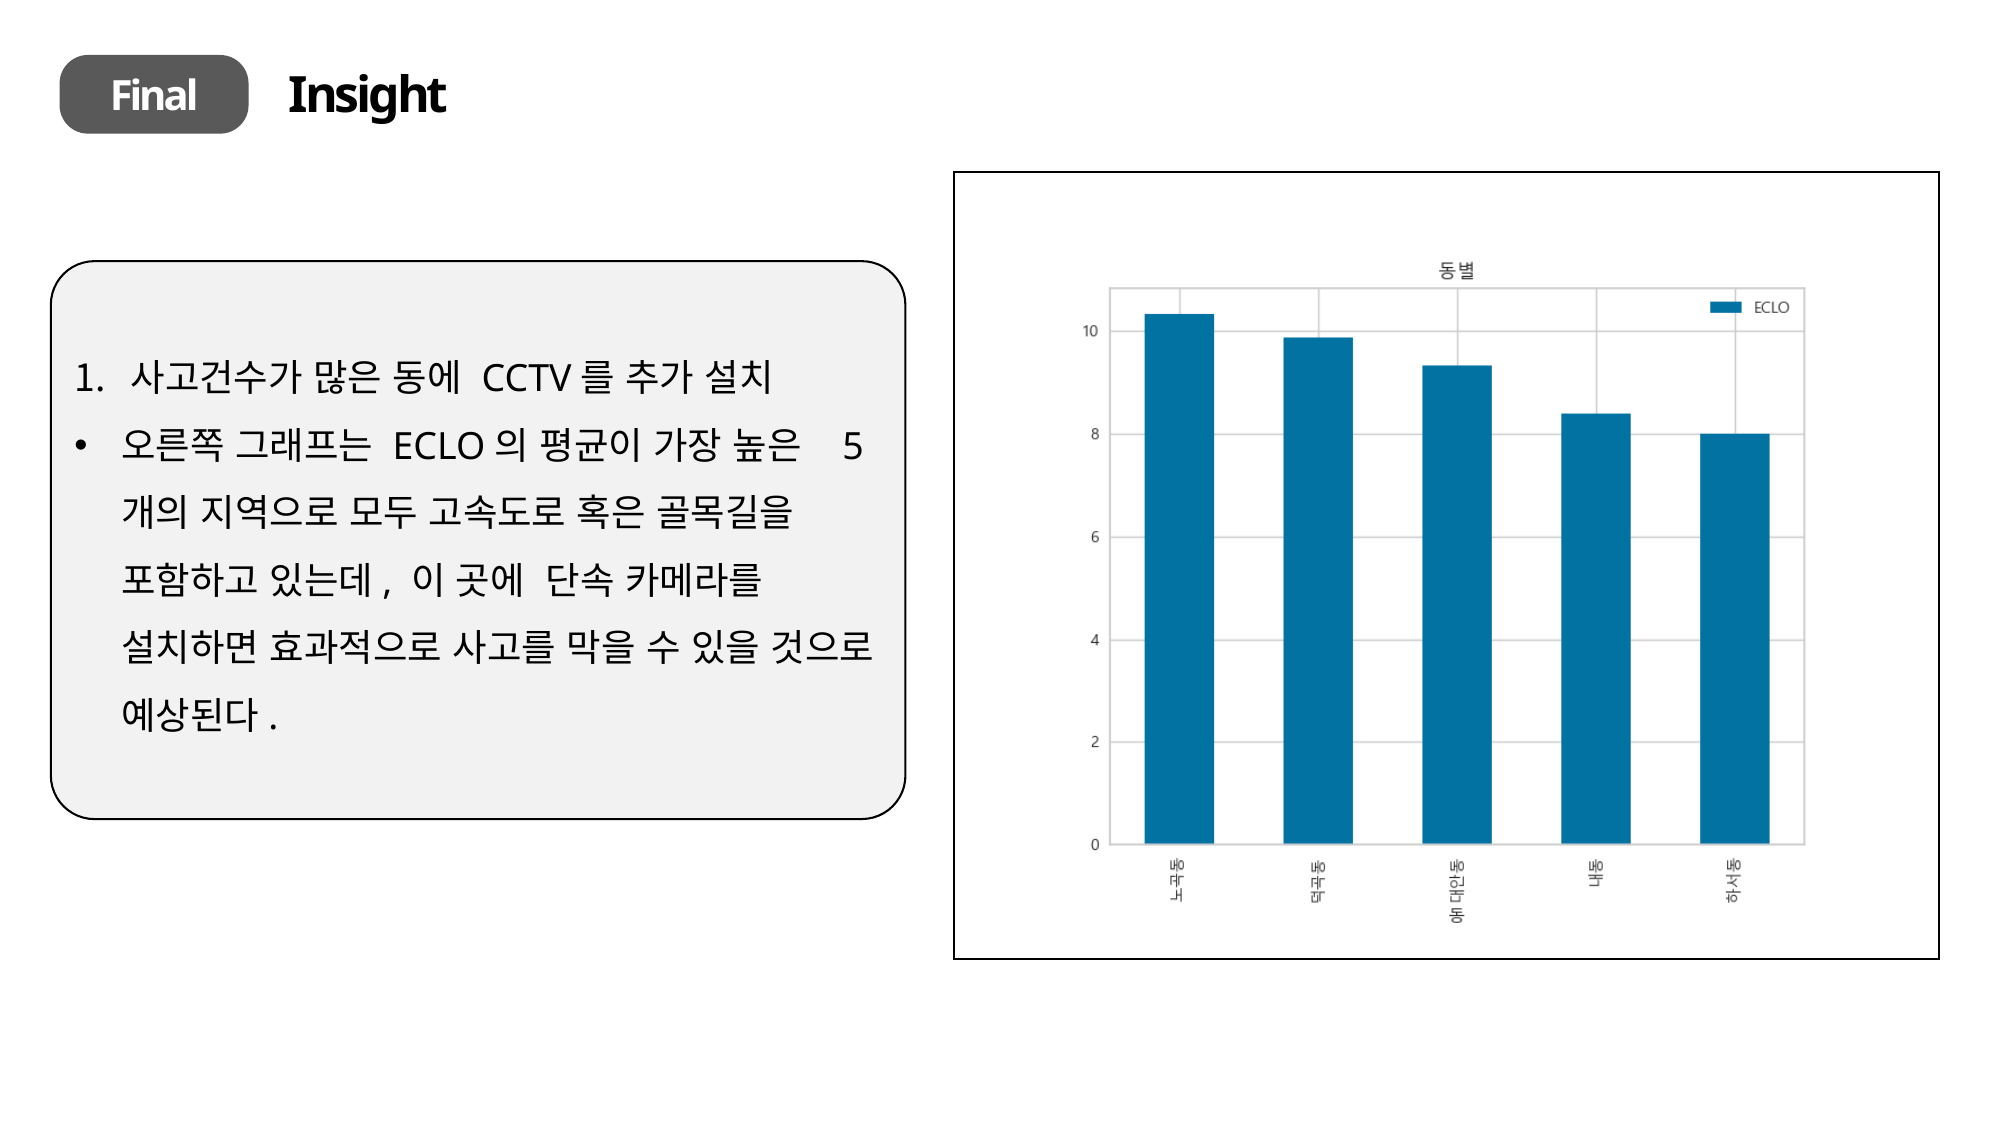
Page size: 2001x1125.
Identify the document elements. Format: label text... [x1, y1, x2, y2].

text_box [953, 171, 1940, 960]
text_box [68, 812, 888, 821]
picture [998, 200, 1894, 924]
text_box [49, 260, 907, 803]
text_box Insight [274, 54, 464, 130]
text_box [58, 53, 250, 135]
text_box 사고건수가 많은 동에 CCTV를 추가 설치 오른쪽 그래프는 ECLO의 평균이 가장 높은 5개의 지역으로 모두 고속도로 혹은 골목길을 포함하고 있는데, 이 곳에 단속 카메라를 설치하면 효과적으로 사고를 막을 수 있을 것으로 예상된다. [59, 324, 906, 812]
text_box Final [94, 61, 214, 127]
